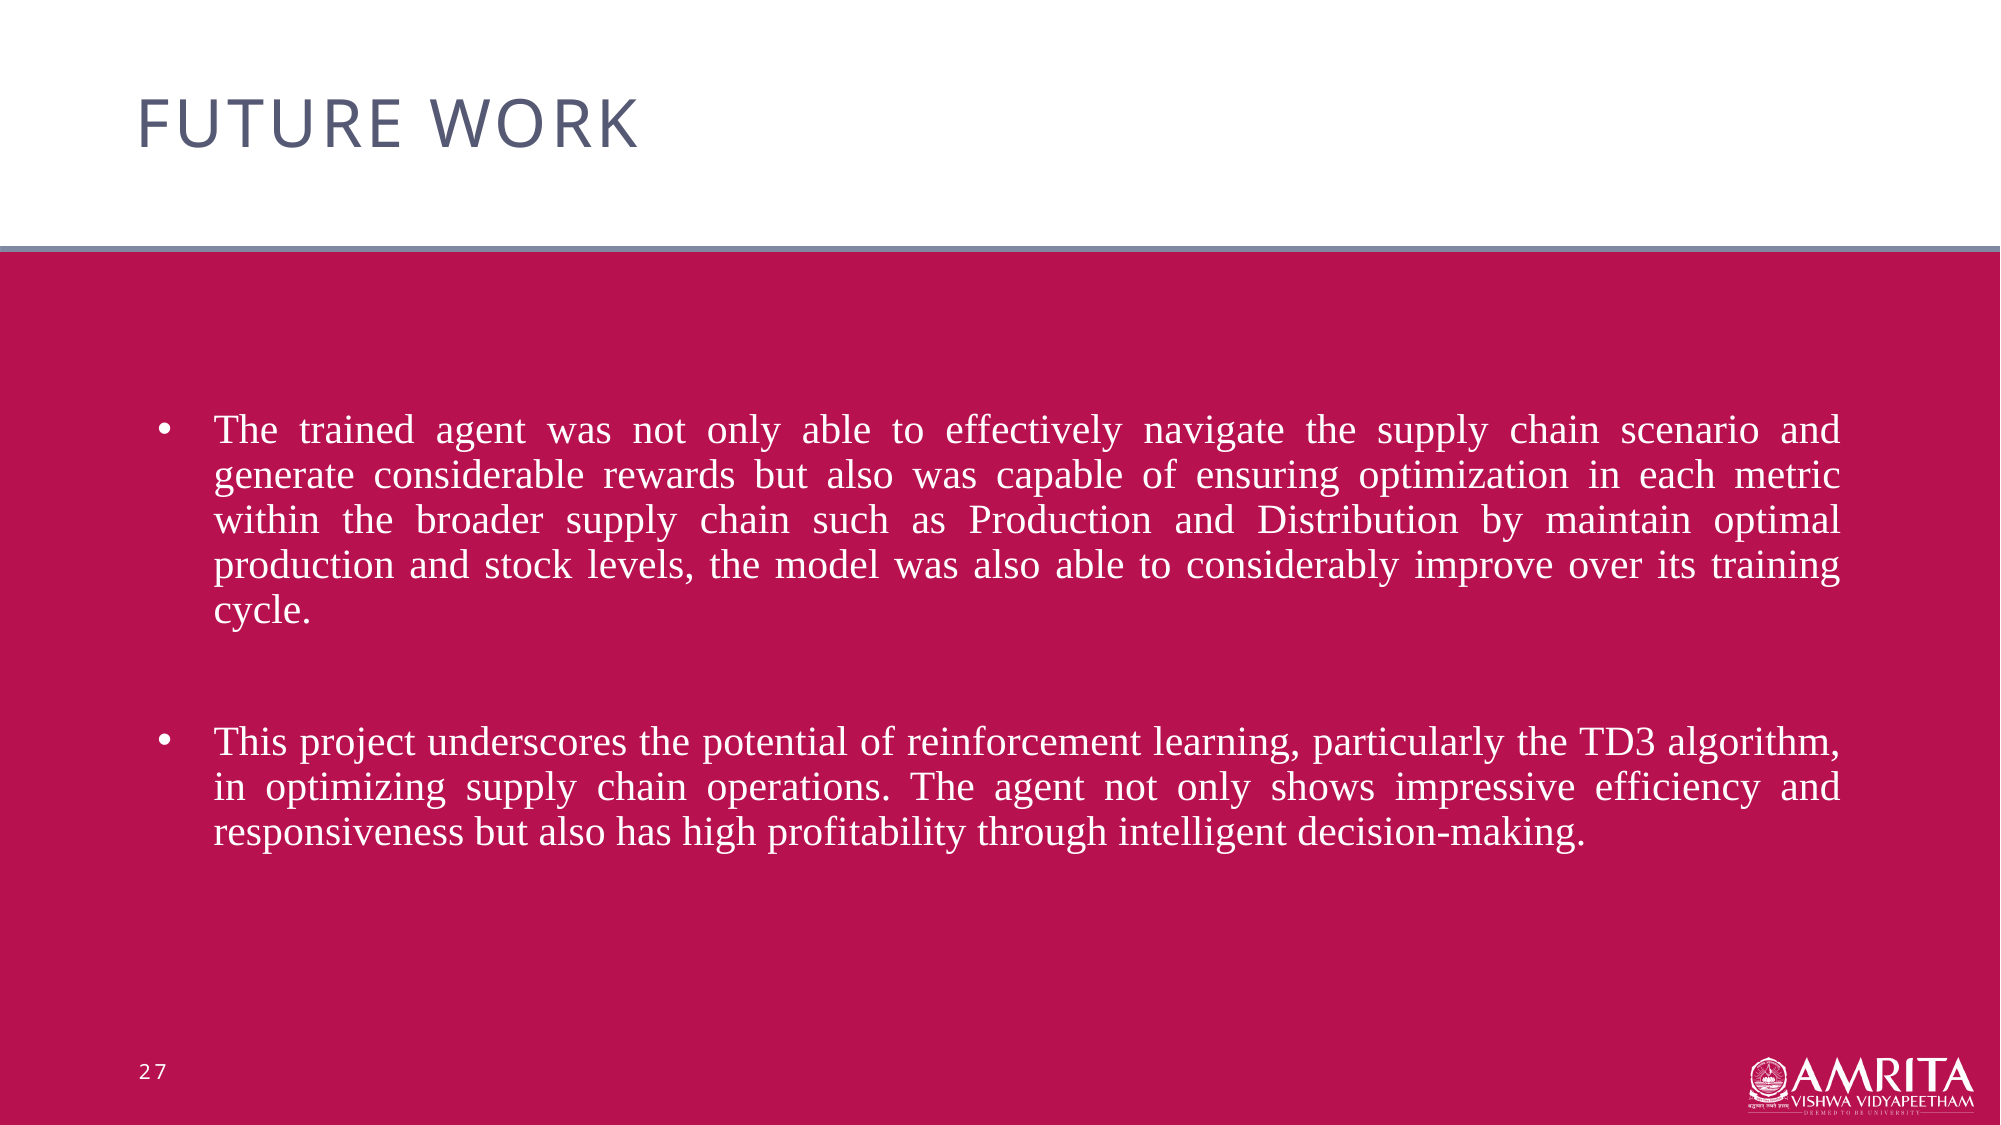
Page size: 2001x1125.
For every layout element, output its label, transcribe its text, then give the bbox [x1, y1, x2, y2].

picture [0, 246, 2000, 1125]
title Future Work [120, 85, 1846, 167]
